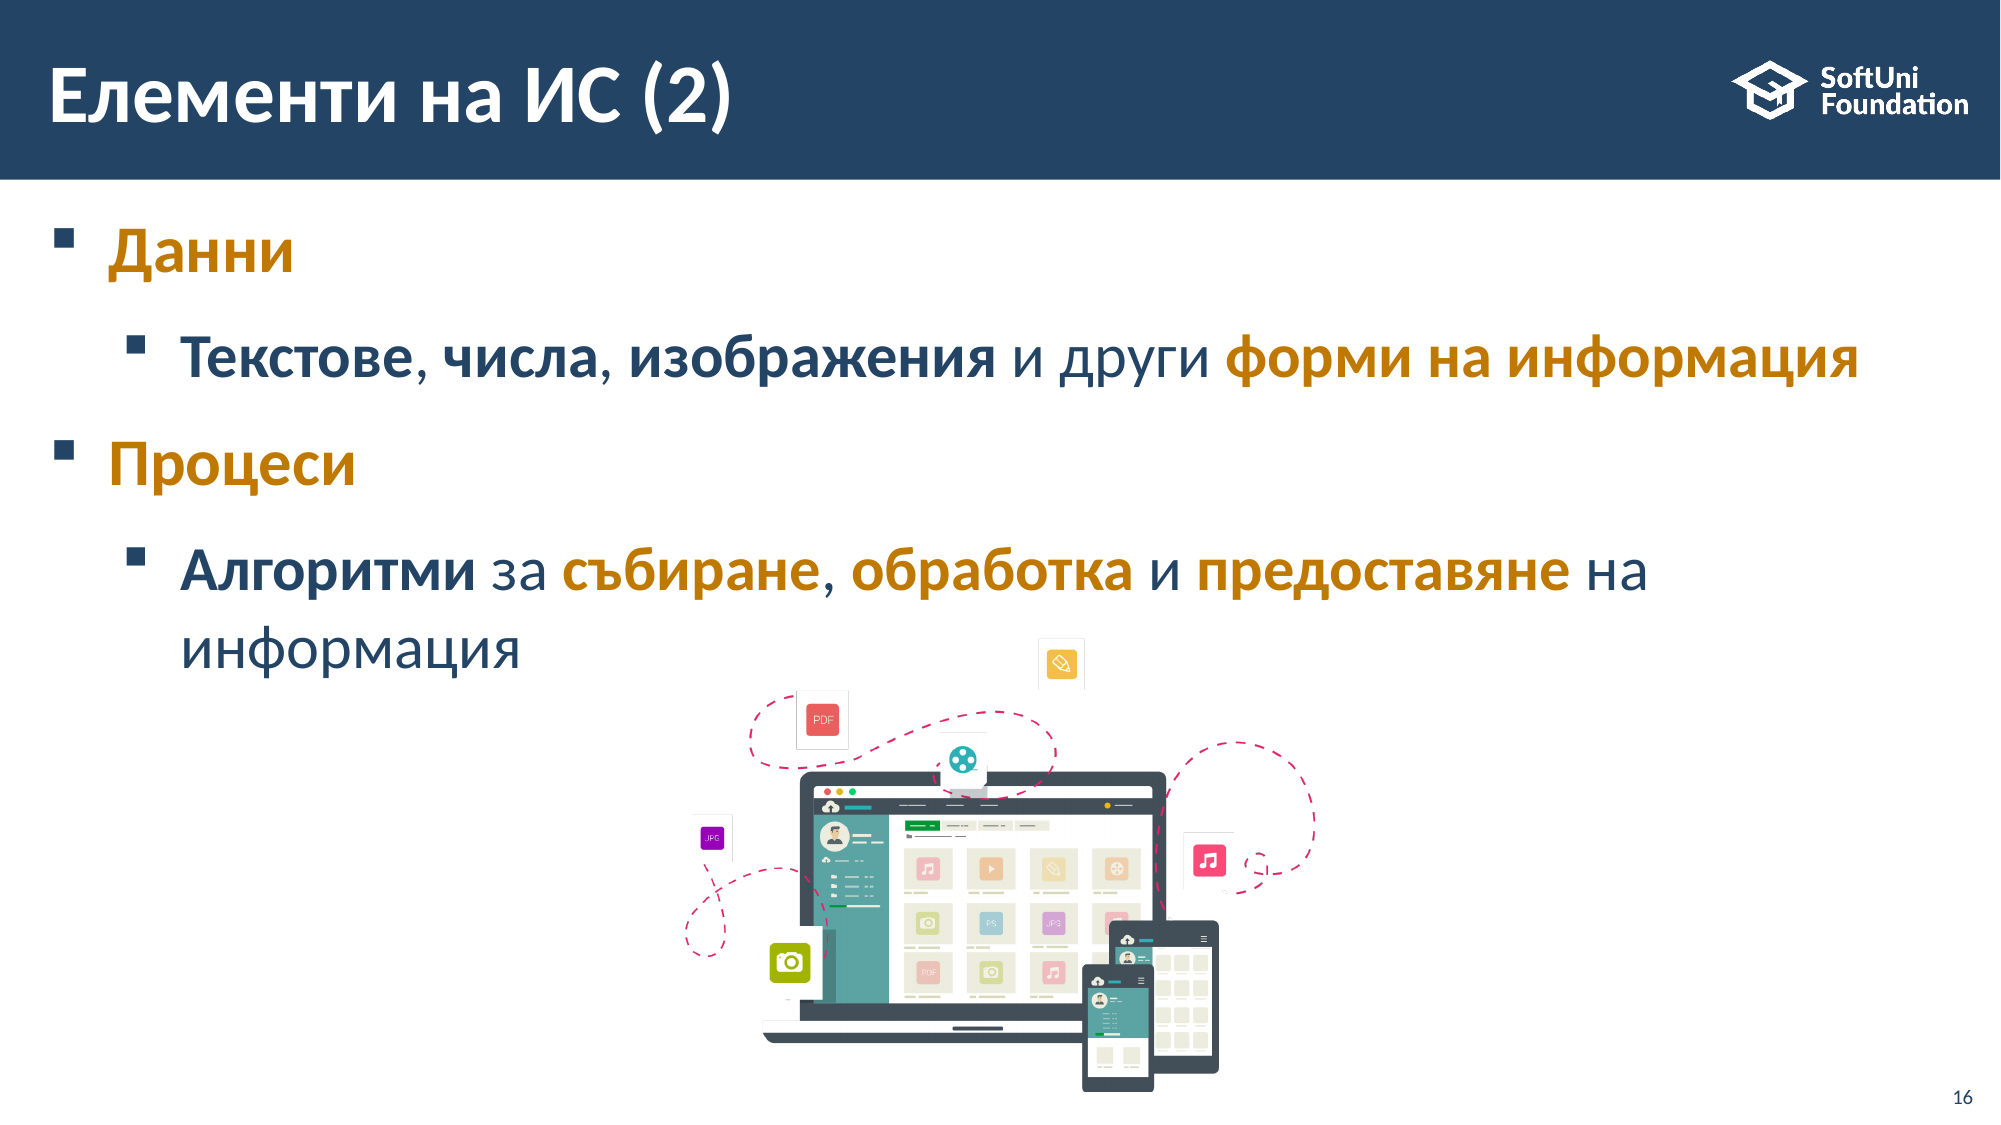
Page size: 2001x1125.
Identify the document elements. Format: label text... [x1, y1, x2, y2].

picture [1731, 60, 1968, 120]
slide_number 16 [1927, 1067, 1989, 1117]
title Елементи на ИС (2) [31, 16, 1716, 162]
picture [684, 638, 1316, 1093]
list Данни Текстове, числа, изображения и други форми на информация Процеси Алгоритми за събиране, обработка и предоставяне на информация [31, 196, 1970, 1104]
